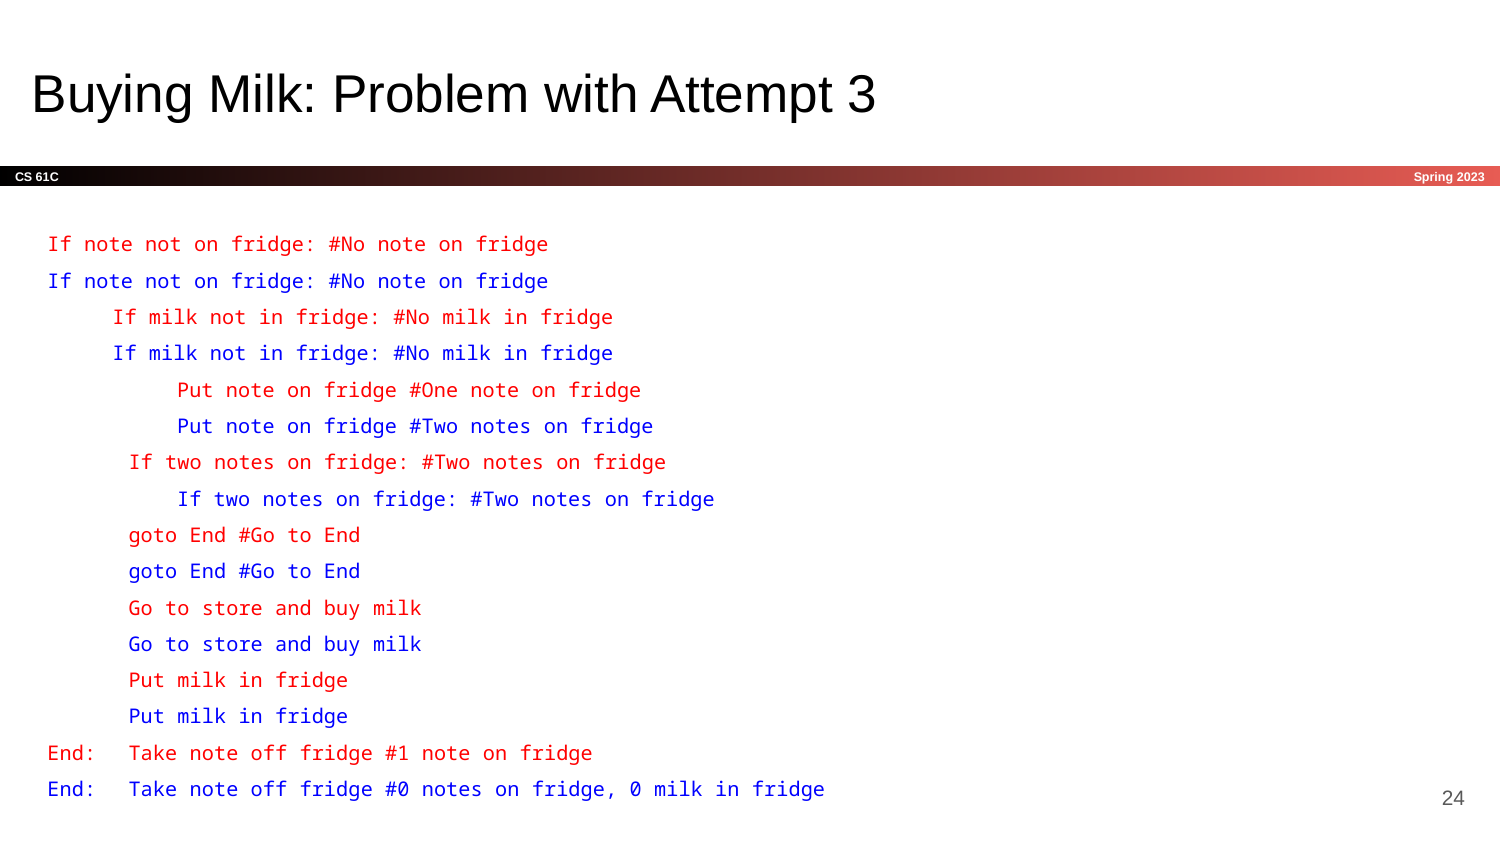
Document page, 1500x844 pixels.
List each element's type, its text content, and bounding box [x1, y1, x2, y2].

list If note not on fridge: #No note on fridge If note not on fridge: #No note on fridge If milk not in fridge: #No milk in fridge If milk not in fridge: #No milk in fridge Put note on fridge #One note on fridge Put note on fridge #Two notes on fridge If two notes on fridge: #Two notes on fridge If two notes on fridge: #Two notes on fridge goto End #Go to End goto End #Go to End Go to store and buy milk Go to store and buy milk Put milk in fridge Put milk in fridge End: Take note off fridge #1 note on fridge End: Take note off fridge #0 notes on fridge, 0 milk in fridge [32, 204, 1431, 823]
title Buying Milk: Problem with Attempt 3 [16, 44, 1415, 139]
slide_number ‹#› [1389, 764, 1480, 830]
